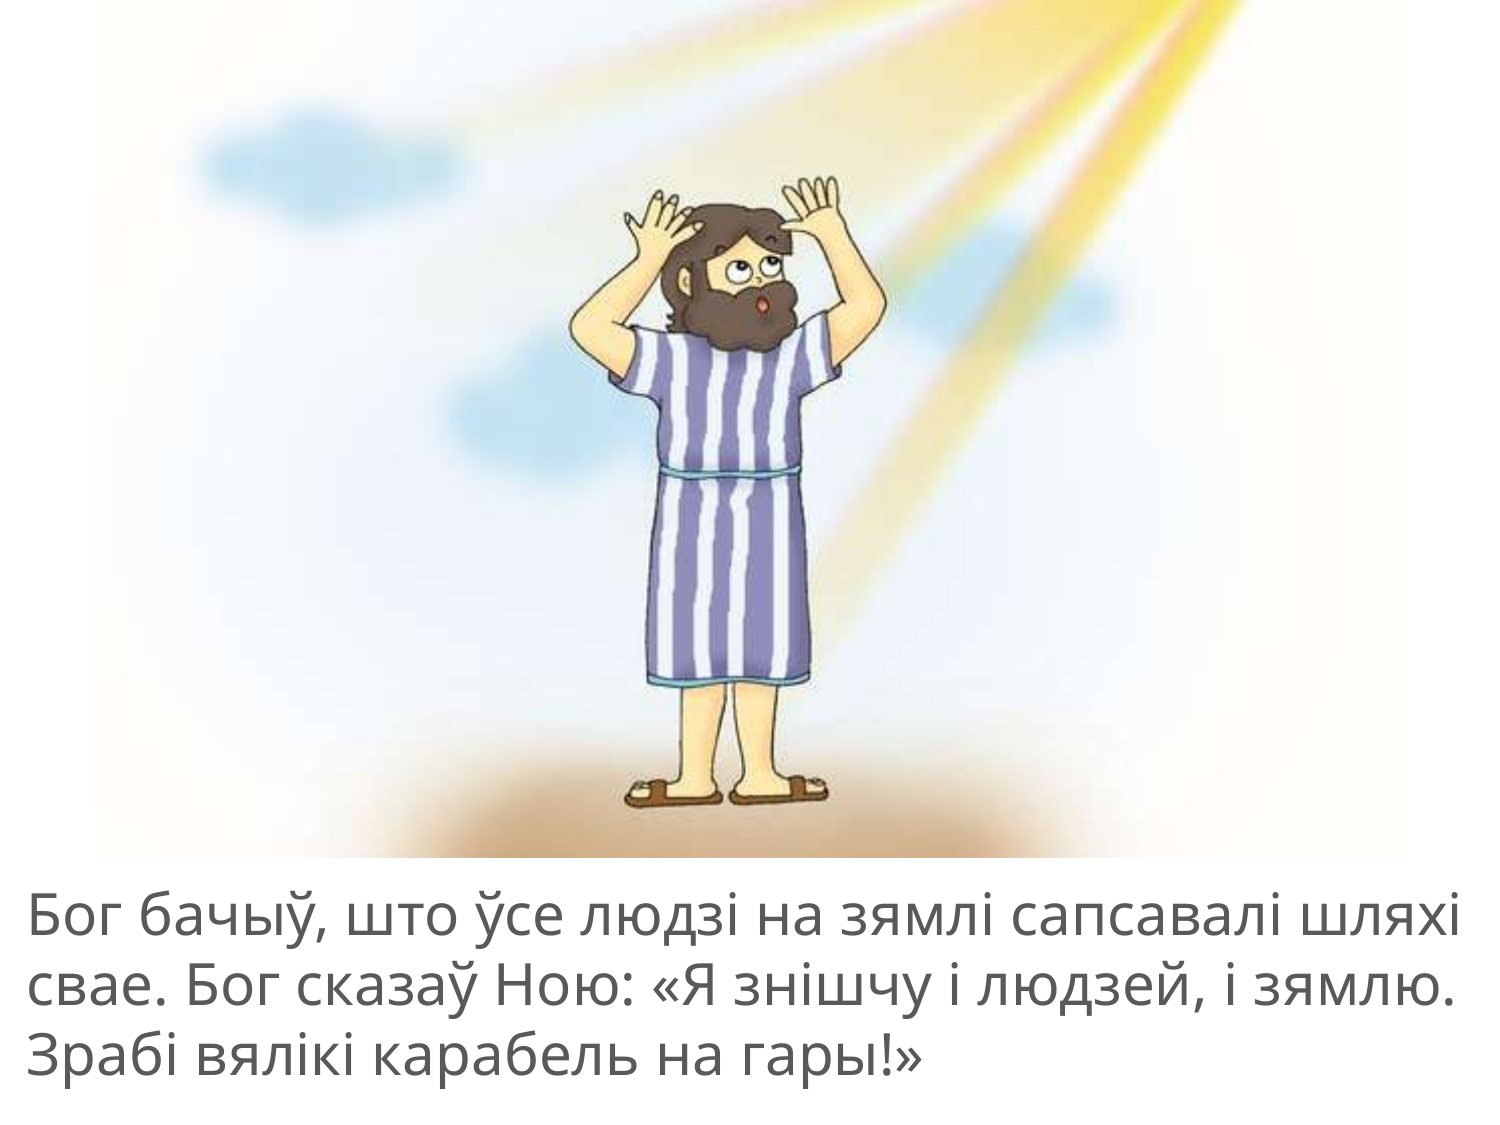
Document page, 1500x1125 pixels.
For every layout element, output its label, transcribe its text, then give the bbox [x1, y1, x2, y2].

picture [94, 0, 1405, 858]
text_box Бог бачыў, што ўсе людзі на зямлі сапсавалі шляхі свае. Бог сказаў Ною: «Я знішчу і людзей, і зямлю. Зрабі вялікі карабель на гары!» [11, 869, 1483, 1095]
